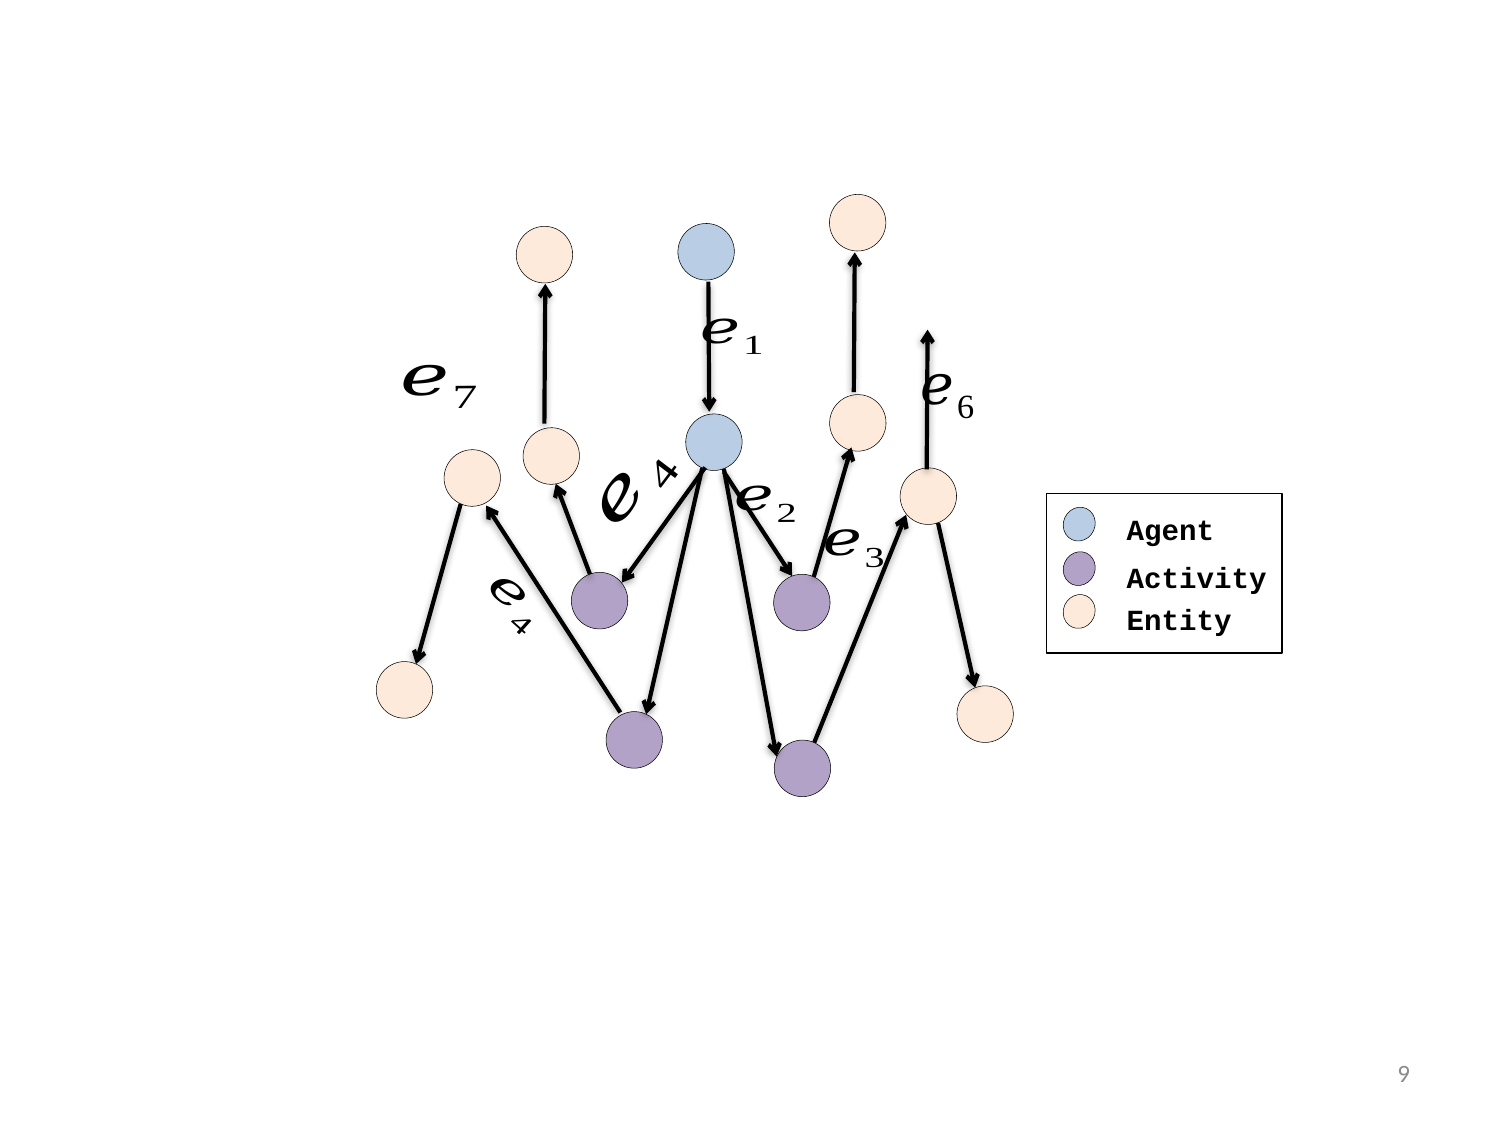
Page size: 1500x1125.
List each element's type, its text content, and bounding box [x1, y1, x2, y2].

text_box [555, 483, 591, 575]
text_box [827, 192, 888, 254]
slide_number 9 [1074, 1042, 1425, 1103]
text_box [814, 447, 852, 578]
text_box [375, 264, 1347, 743]
text_box [606, 751, 663, 771]
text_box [645, 467, 703, 715]
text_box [723, 468, 778, 757]
text_box [514, 224, 575, 263]
text_box [772, 751, 833, 799]
